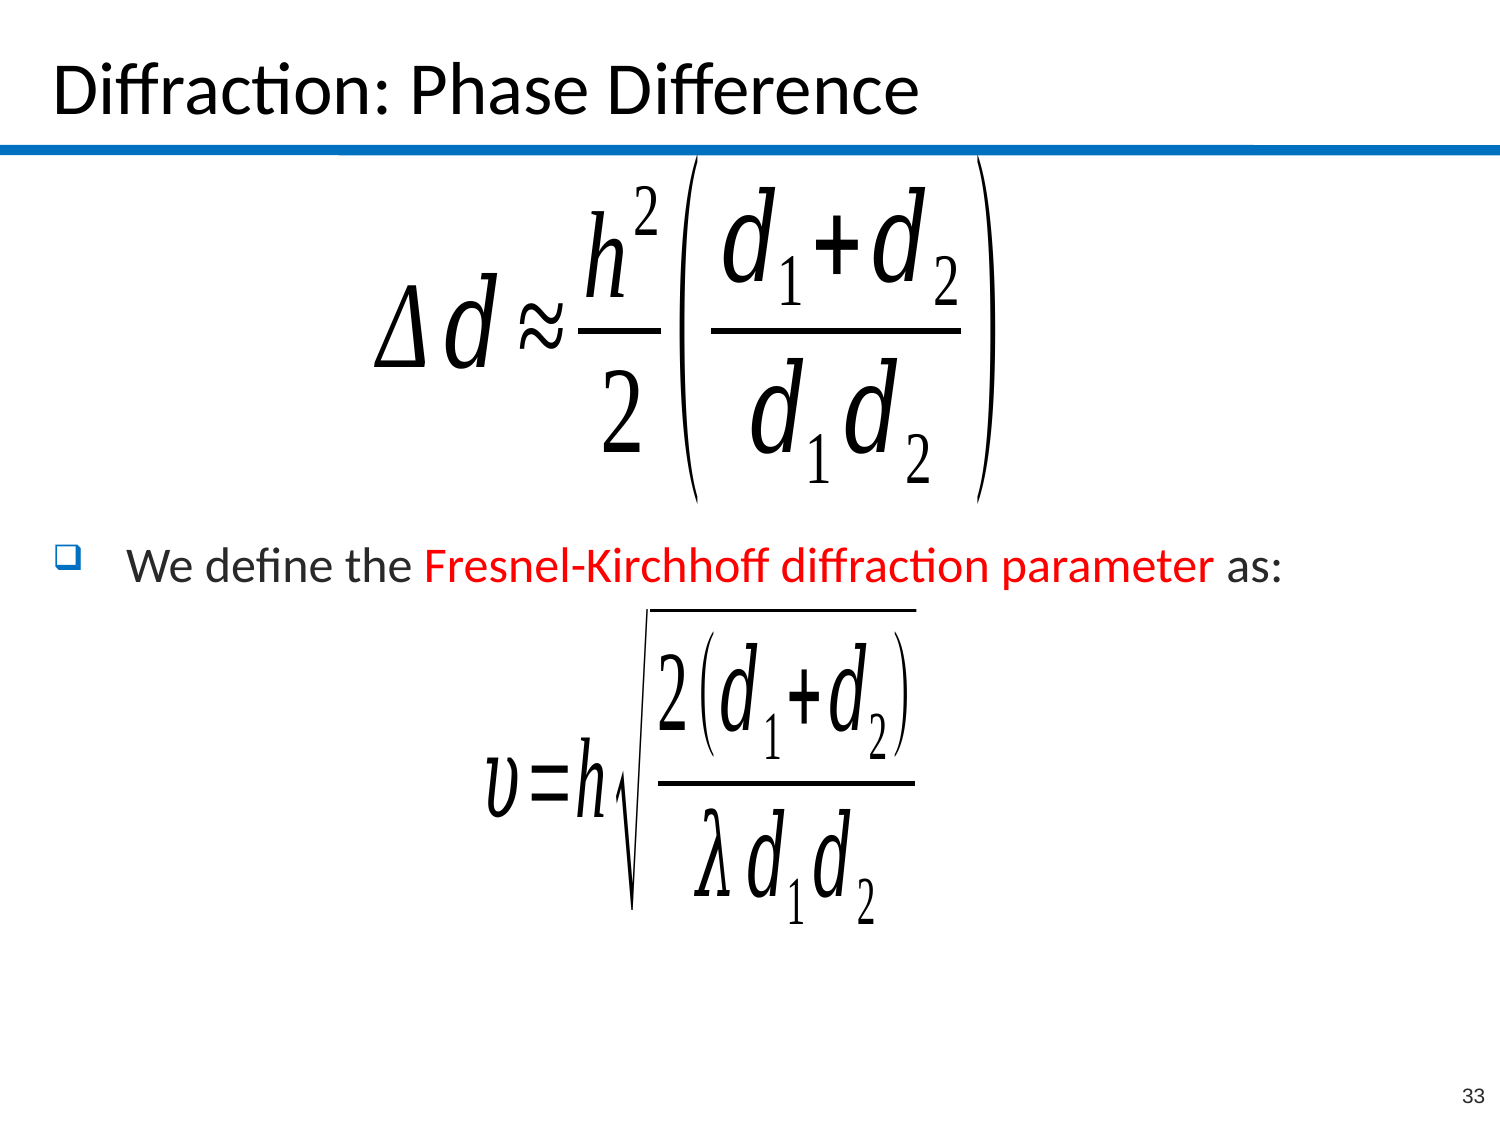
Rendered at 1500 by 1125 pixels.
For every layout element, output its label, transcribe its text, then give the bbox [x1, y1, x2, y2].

title Diffraction: Phase Difference [37, 15, 1463, 138]
list We define the Fresnel-Kirchhoff diffraction parameter as: [37, 524, 1463, 751]
slide_number 33 [1187, 1074, 1500, 1125]
